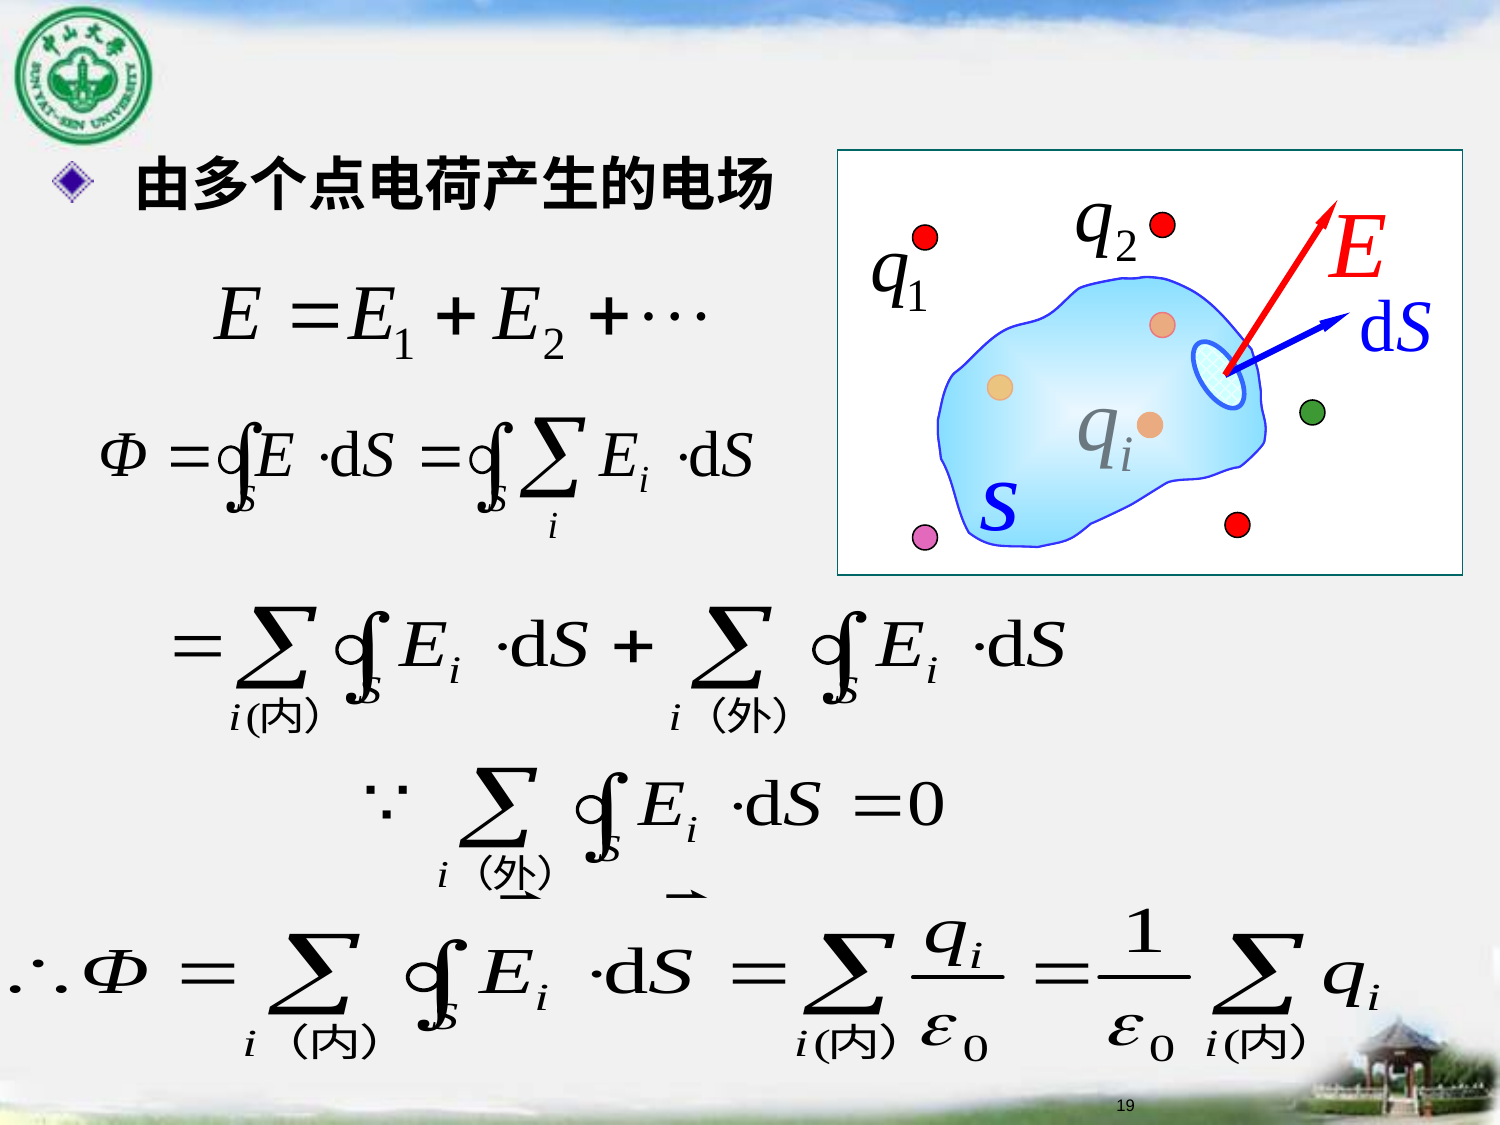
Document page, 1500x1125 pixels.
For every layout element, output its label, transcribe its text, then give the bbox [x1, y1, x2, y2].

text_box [92, 399, 770, 553]
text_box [837, 149, 1463, 576]
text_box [362, 749, 957, 908]
text_box 由多个点电荷产生的电场 [37, 139, 925, 225]
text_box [199, 253, 726, 373]
picture [0, 0, 1500, 1125]
slide_number 19 [1012, 1087, 1151, 1125]
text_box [1199, 174, 1450, 413]
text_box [0, 889, 1407, 1077]
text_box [154, 588, 1088, 751]
